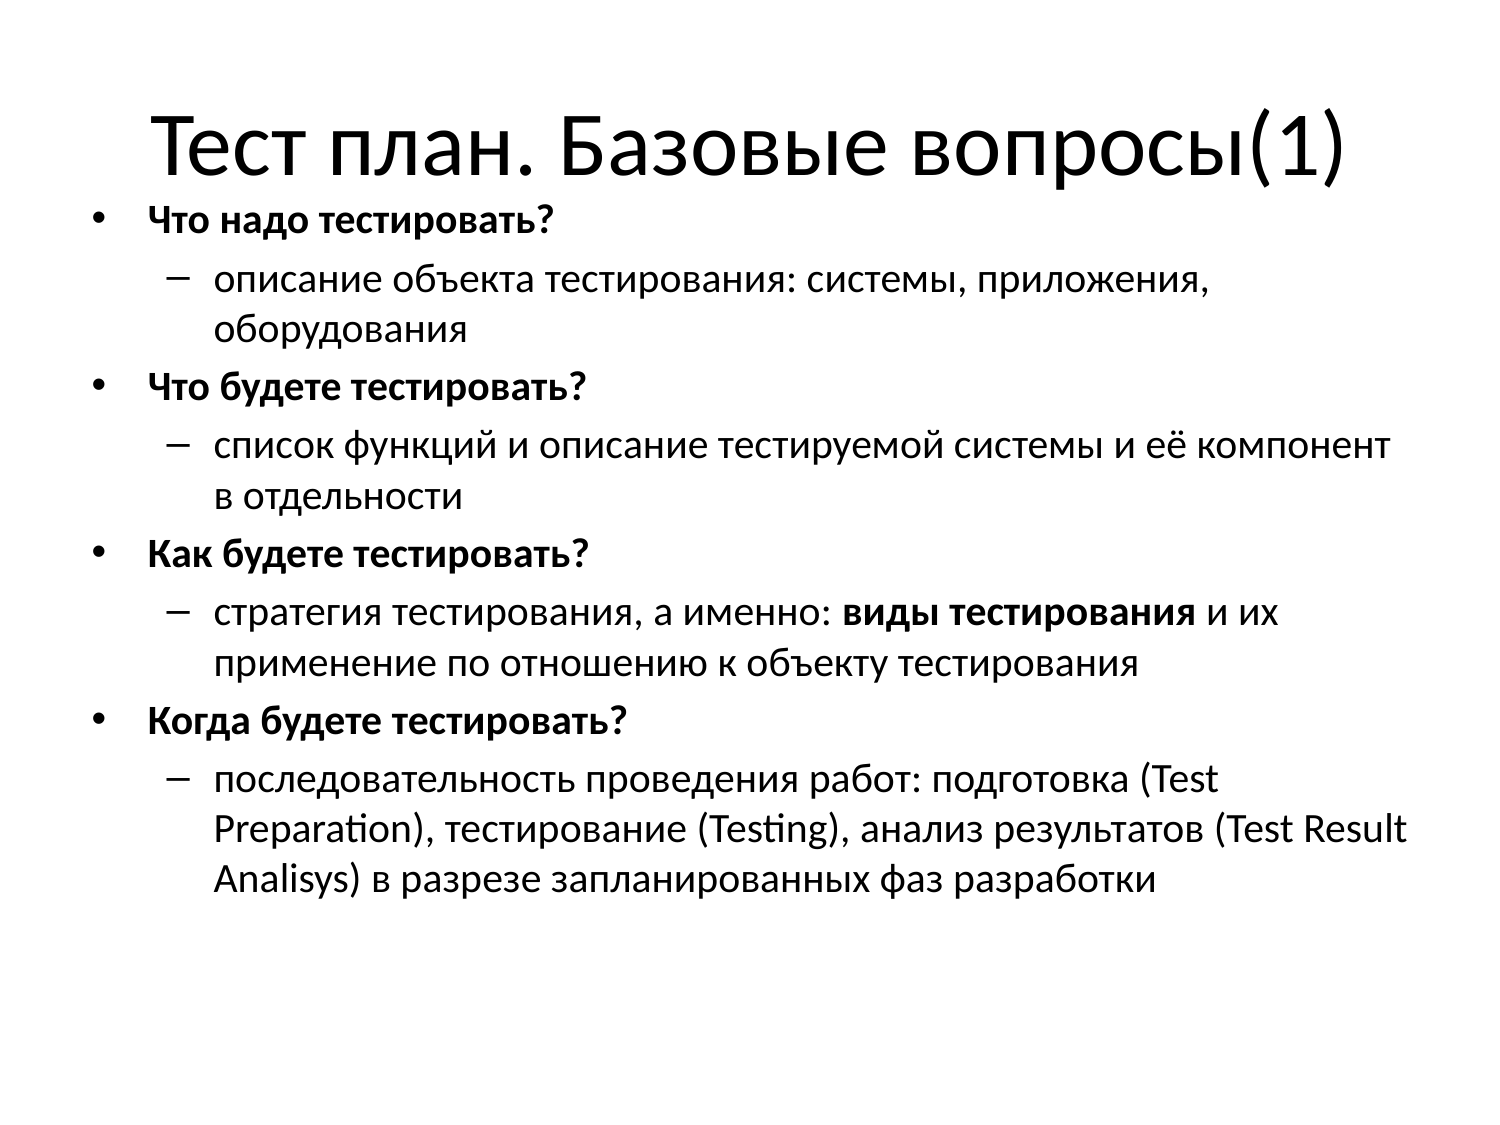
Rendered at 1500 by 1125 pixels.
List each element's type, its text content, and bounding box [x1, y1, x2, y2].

title Тест план. Базовые вопросы(1) [75, 45, 1425, 233]
list Что надо тестировать? описание объекта тестирования: системы, приложения, оборудования Что будете тестировать? список функций и описание тестируемой системы и её компонент в отдельности Как будете тестировать? стратегия тестирования, а именно: виды тестирования и их применение по отношению к объекту тестирования Когда будете тестировать? последовательность проведения работ: подготовка (Test Preparation), тестирование (Testing), анализ результатов (Test Result Analisys) в разрезе запланированных фаз разработки [76, 184, 1436, 1094]
